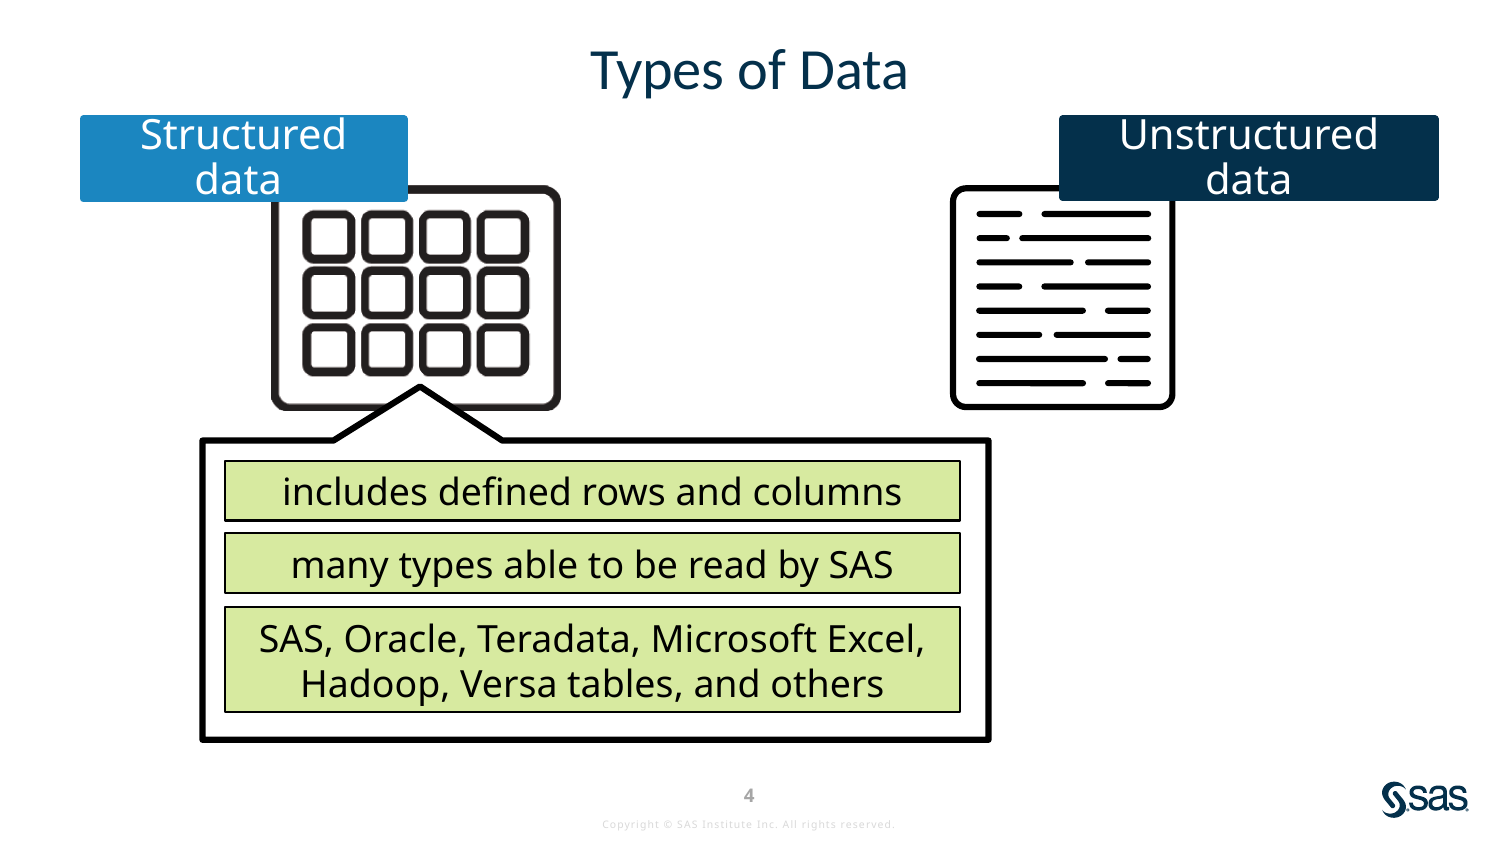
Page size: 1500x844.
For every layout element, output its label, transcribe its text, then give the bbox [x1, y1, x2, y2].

text_box [949, 185, 1176, 411]
title Types of Data [102, 31, 1398, 107]
text_box Unstructured data [1059, 115, 1439, 201]
text_box SAS, Oracle, Teradata, Microsoft Excel, Hadoop, Versa tables, and others [224, 607, 961, 712]
text_box includes defined rows and columns [224, 460, 961, 521]
text_box [200, 419, 991, 742]
text_box Structured data [80, 115, 408, 202]
text_box many types able to be read by SAS [224, 533, 961, 593]
picture [271, 184, 562, 411]
